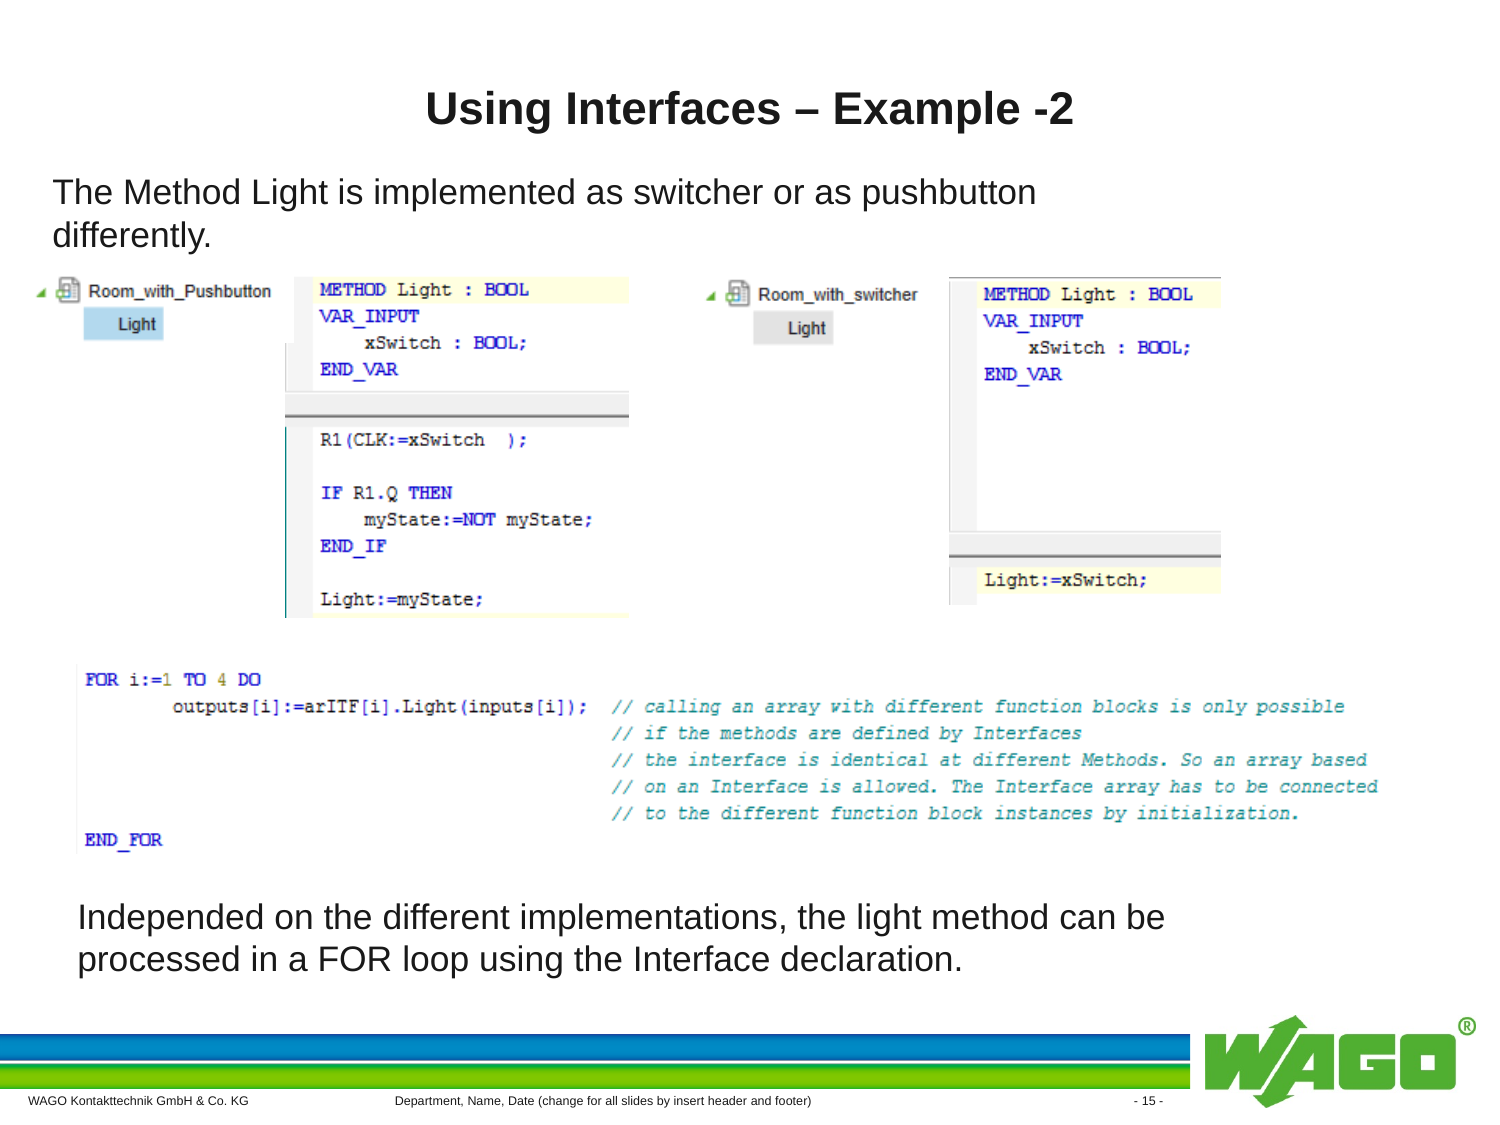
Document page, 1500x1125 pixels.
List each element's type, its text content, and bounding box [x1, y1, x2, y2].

picture [1243, 1015, 1476, 1108]
picture [948, 277, 1222, 605]
title Using Interfaces – Example -2 [56, 71, 1444, 146]
picture [23, 273, 629, 619]
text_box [357, 570, 667, 662]
picture [76, 664, 1424, 854]
text_box Independed on the different implementations, the light method can be processed in a FOR loop using the Interface declaration. [64, 887, 1243, 1125]
picture [701, 277, 931, 349]
list The Method Light is implemented as switcher or as pushbutton differently. [39, 163, 1219, 464]
